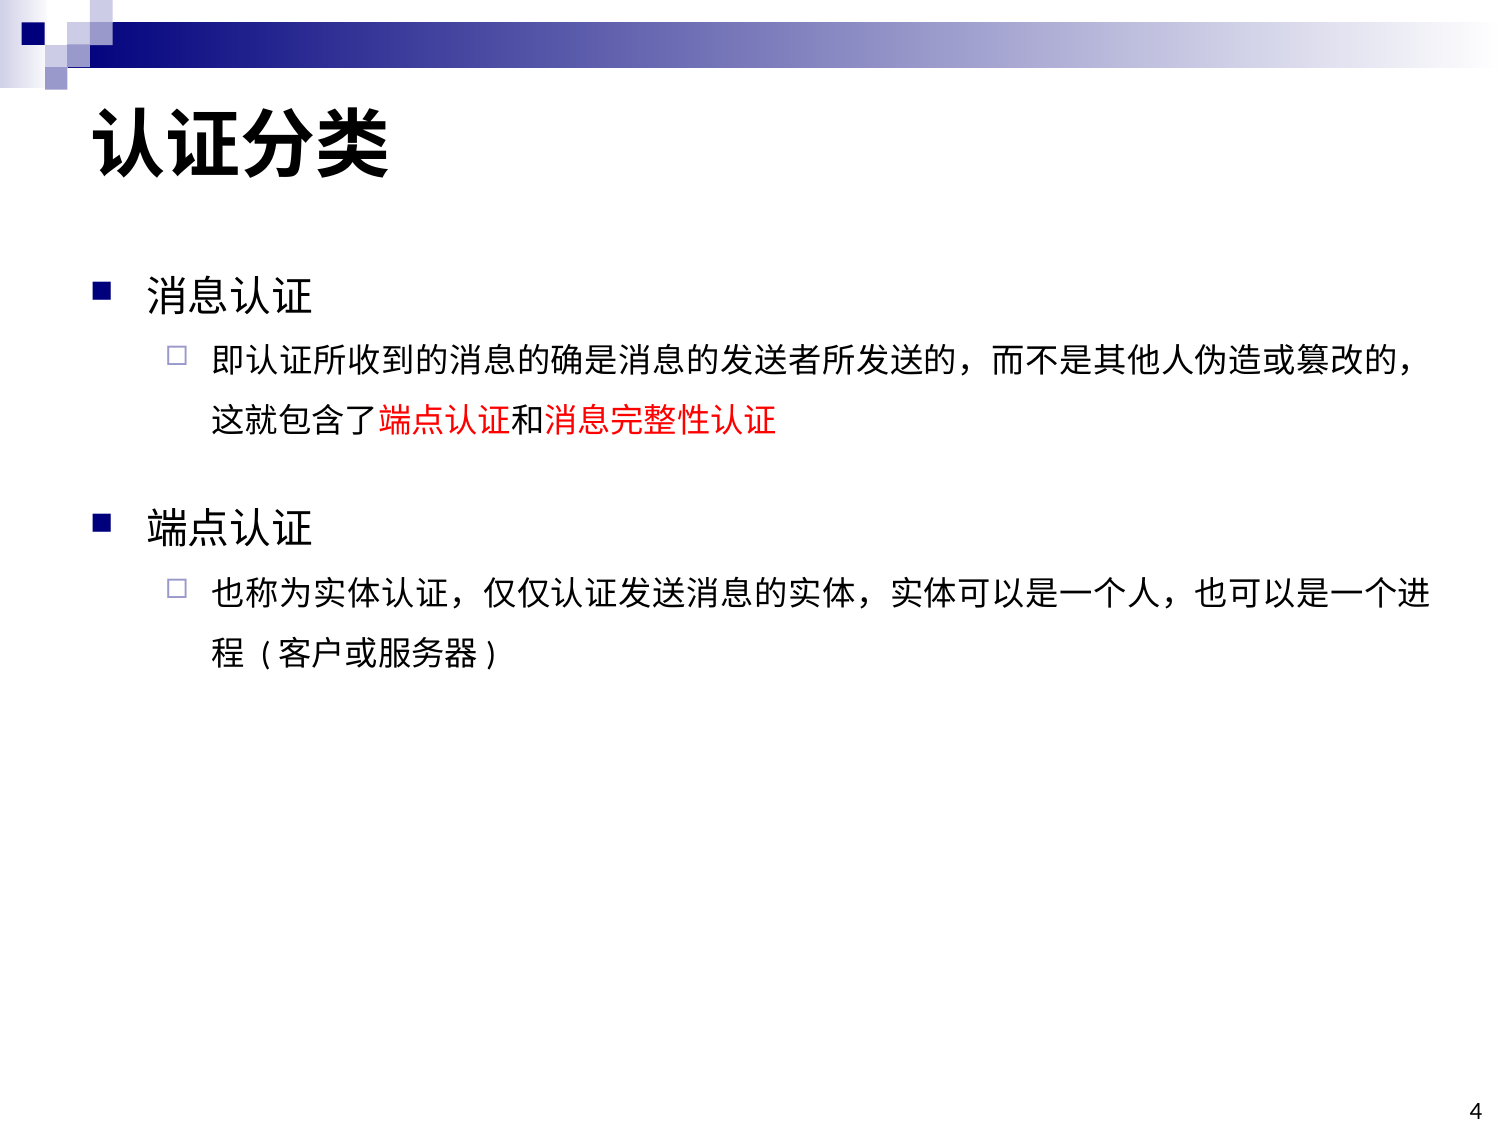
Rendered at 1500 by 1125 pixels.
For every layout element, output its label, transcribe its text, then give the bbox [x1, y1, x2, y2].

slide_number 4 [1448, 1100, 1483, 1125]
list 消息认证 即认证所收到的消息的确是消息的发送者所发送的，而不是其他人伪造或篡改的，这就包含了端点认证和消息完整性认证 端点认证 也称为实体认证，仅仅认证发送消息的实体，实体可以是一个人，也可以是一个进程 (客户或服务器) [75, 237, 1449, 1064]
title 认证分类 [75, 75, 1425, 209]
